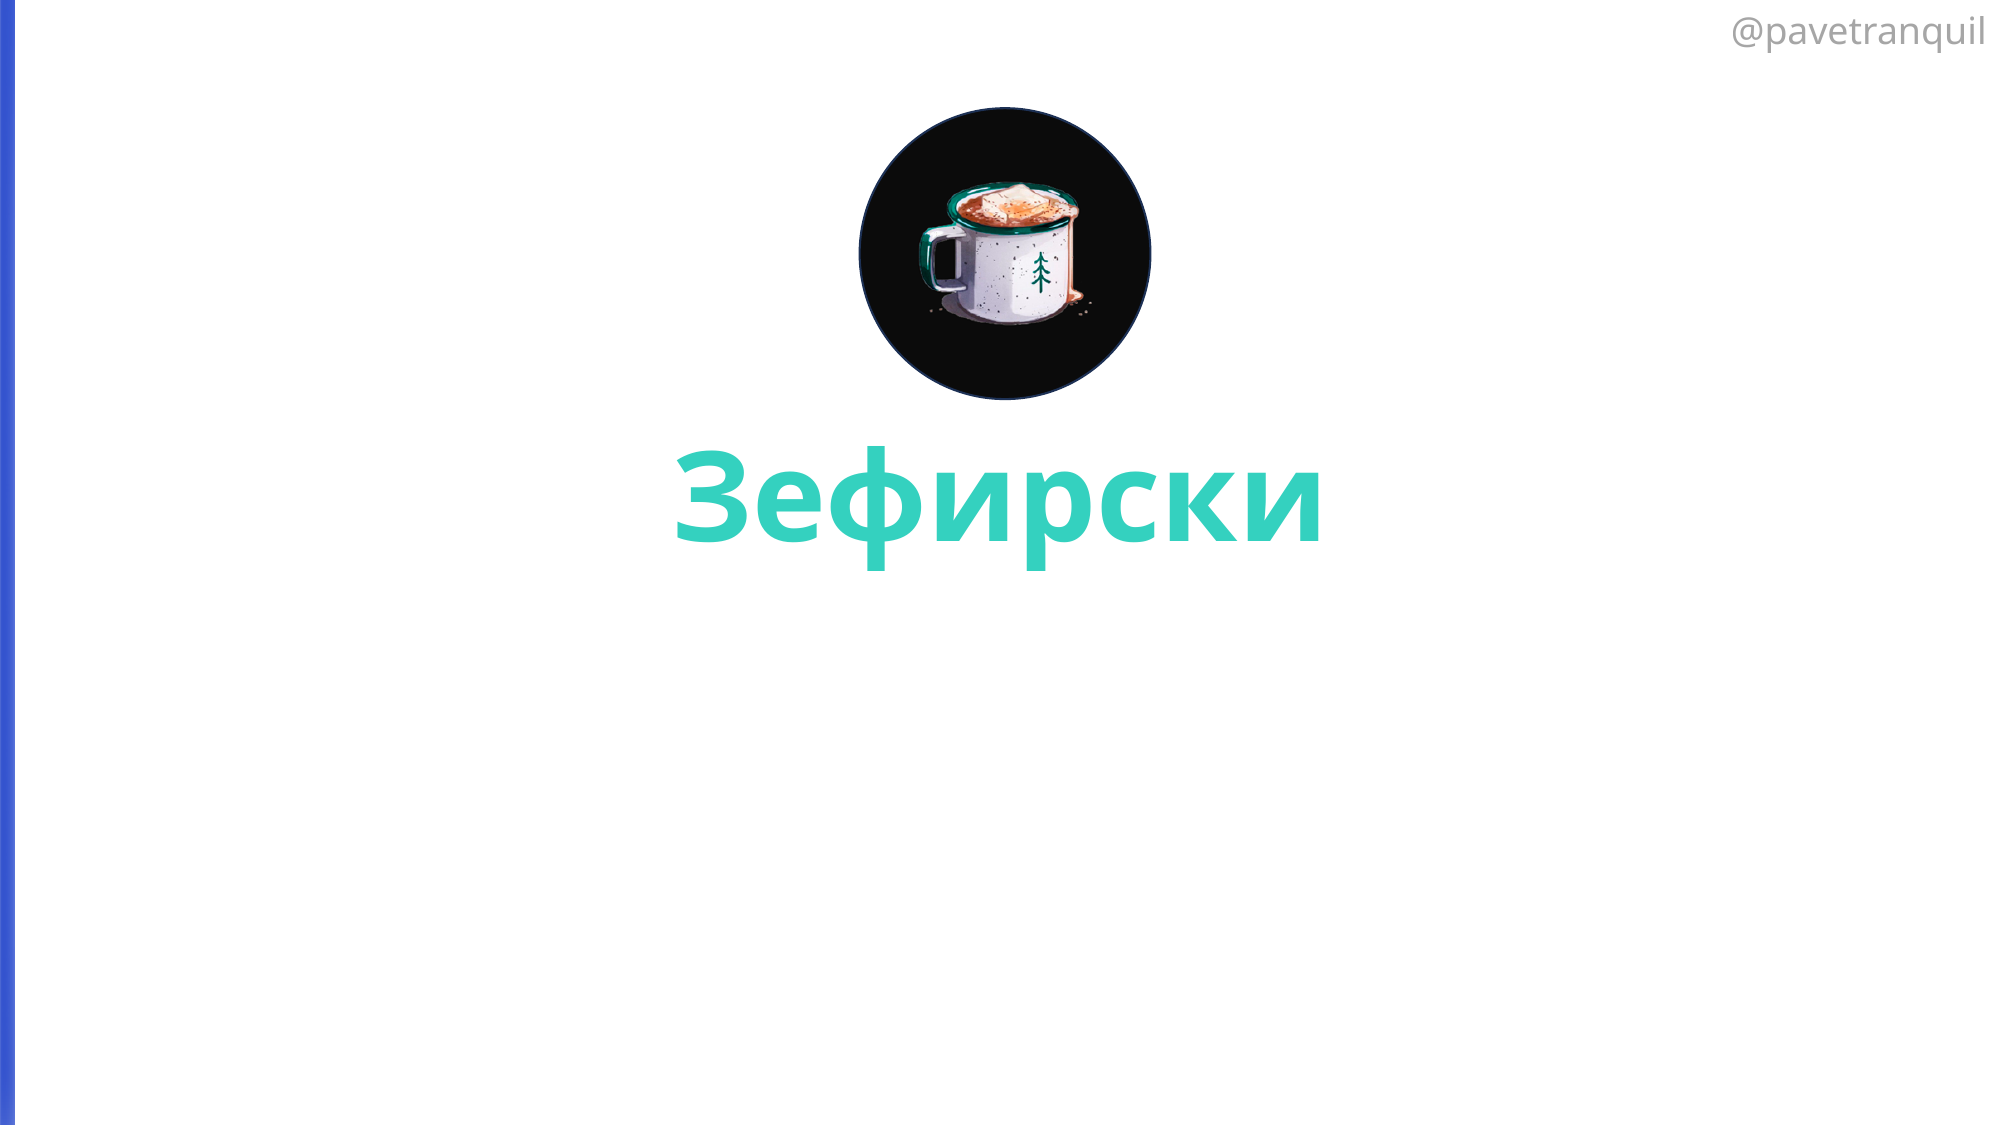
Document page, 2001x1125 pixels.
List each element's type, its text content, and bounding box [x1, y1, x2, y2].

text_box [646, 108, 1354, 591]
picture [0, 0, 15, 1125]
text_box @pavetranquil [1716, 0, 2000, 60]
